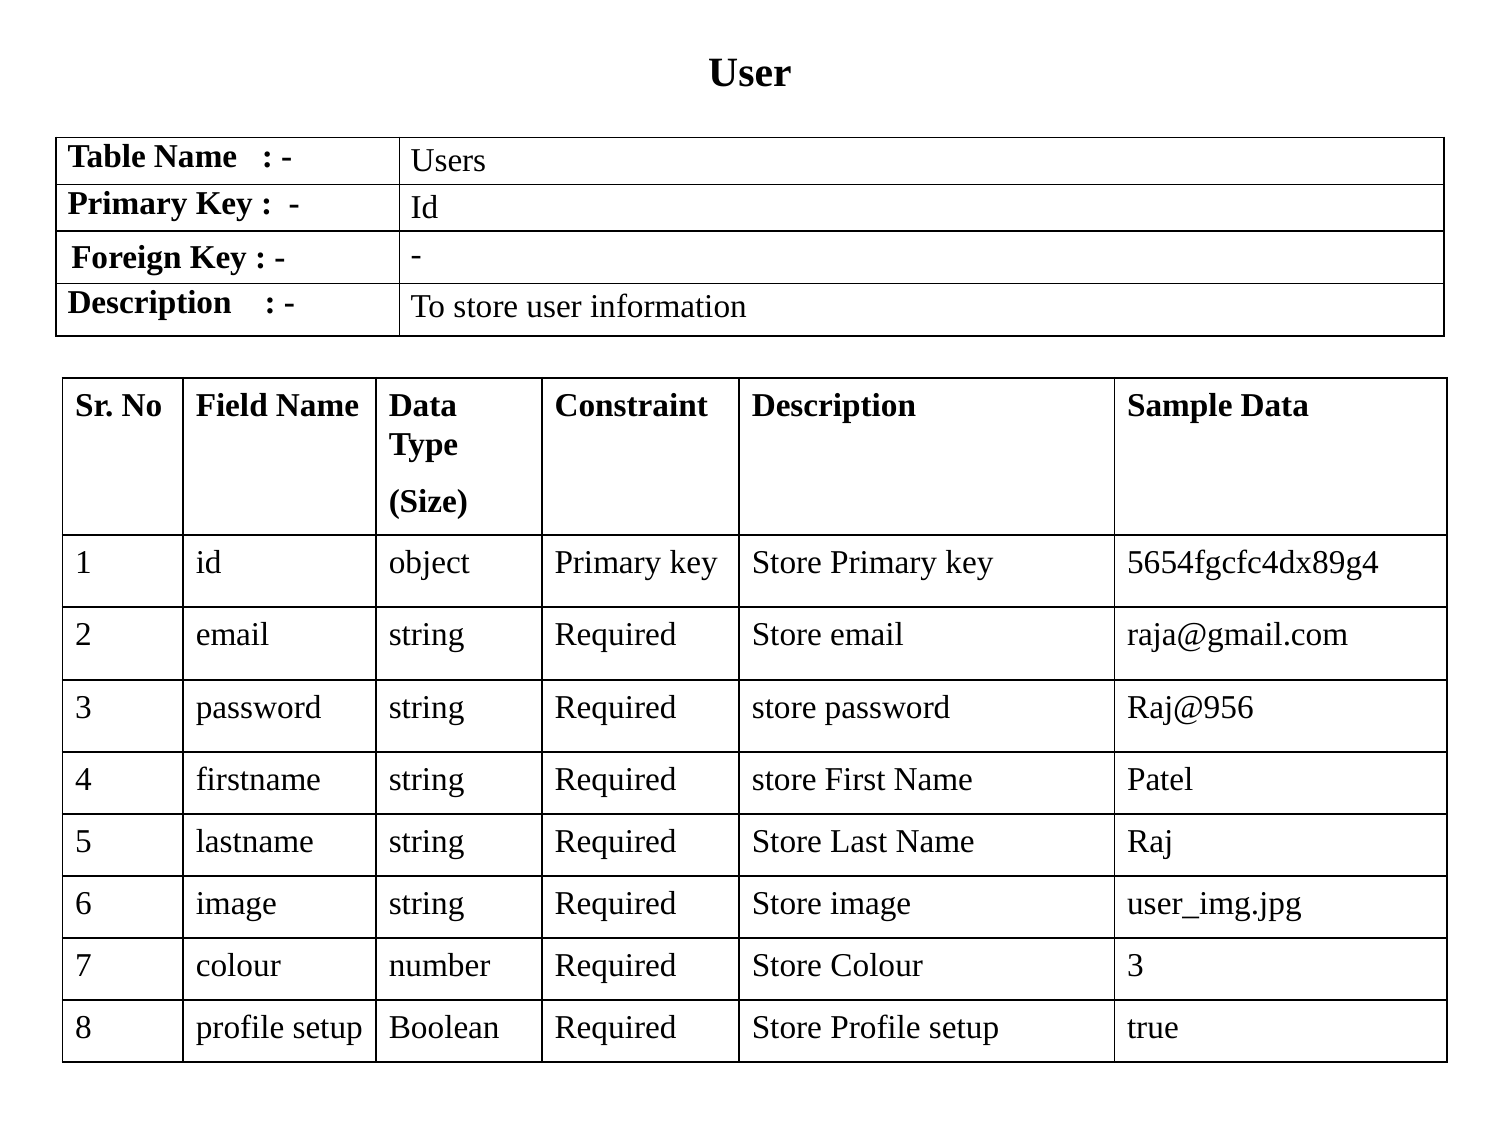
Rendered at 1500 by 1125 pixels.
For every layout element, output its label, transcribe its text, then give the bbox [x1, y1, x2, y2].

table_cell Store Primary key [740, 536, 1114, 606]
table_header Table Name : - [57, 138, 399, 184]
table_cell password [184, 681, 375, 751]
table_cell Store Profile setup [740, 1001, 1114, 1061]
table_cell Store image [740, 877, 1114, 937]
table_cell colour [184, 939, 375, 999]
table_header Description [740, 379, 1114, 534]
table_cell Required [543, 753, 738, 813]
table_cell 3 [1115, 939, 1446, 999]
table_cell Required [543, 815, 738, 875]
table_cell 3 [63, 681, 182, 751]
table_header Field Name [184, 379, 375, 534]
table_cell 5654fgcfc4dx89g4 [1115, 536, 1446, 606]
table_cell string [377, 608, 541, 679]
table_cell Required [543, 1001, 738, 1061]
table_cell Primary key [543, 536, 738, 606]
table_cell 8 [63, 1001, 182, 1061]
table_cell Store email [740, 608, 1114, 679]
table_cell 4 [63, 753, 182, 813]
table_cell Required [543, 877, 738, 937]
table_cell lastname [184, 815, 375, 875]
table_cell To store user information [400, 284, 1443, 335]
table_cell 7 [63, 939, 182, 999]
text_box User [37, 37, 1463, 103]
table_header Users [400, 138, 1443, 184]
table_cell Required [543, 939, 738, 999]
table_cell Raj [1115, 815, 1446, 875]
table_cell Store Colour [740, 939, 1114, 999]
table_cell Primary Key : - [57, 185, 399, 230]
table_cell - [400, 232, 1443, 283]
table_cell string [377, 815, 541, 875]
table_header Data Type (Size) [377, 379, 541, 534]
table_cell Patel [1115, 753, 1446, 813]
table_cell 5 [63, 815, 182, 875]
table_cell Description : - [57, 284, 399, 335]
table_cell 1 [63, 536, 182, 606]
table_cell store First Name [740, 753, 1114, 813]
table_cell Raj@956 [1115, 681, 1446, 751]
table_cell email [184, 608, 375, 679]
table_header Sample Data [1115, 379, 1446, 534]
table_cell string [377, 681, 541, 751]
table_cell 2 [63, 608, 182, 679]
table_cell Store Last Name [740, 815, 1114, 875]
table_cell Foreign Key : - [57, 232, 399, 283]
table_cell string [377, 877, 541, 937]
table_cell true [1115, 1001, 1446, 1061]
table_cell raja@gmail.com [1115, 608, 1446, 679]
table_cell string [377, 753, 541, 813]
table_cell 6 [63, 877, 182, 937]
table_header Sr. No [63, 379, 182, 534]
table_cell object [377, 536, 541, 606]
table_cell Required [543, 608, 738, 679]
table_cell profile setup [184, 1001, 375, 1061]
table_cell store password [740, 681, 1114, 751]
table_header Constraint [543, 379, 738, 534]
table_cell user_img.jpg [1115, 877, 1446, 937]
table_cell Boolean [377, 1001, 541, 1061]
table_cell id [184, 536, 375, 606]
table_cell Required [543, 681, 738, 751]
table_cell firstname [184, 753, 375, 813]
table_cell number [377, 939, 541, 999]
table_cell Id [400, 185, 1443, 230]
table_cell image [184, 877, 375, 937]
